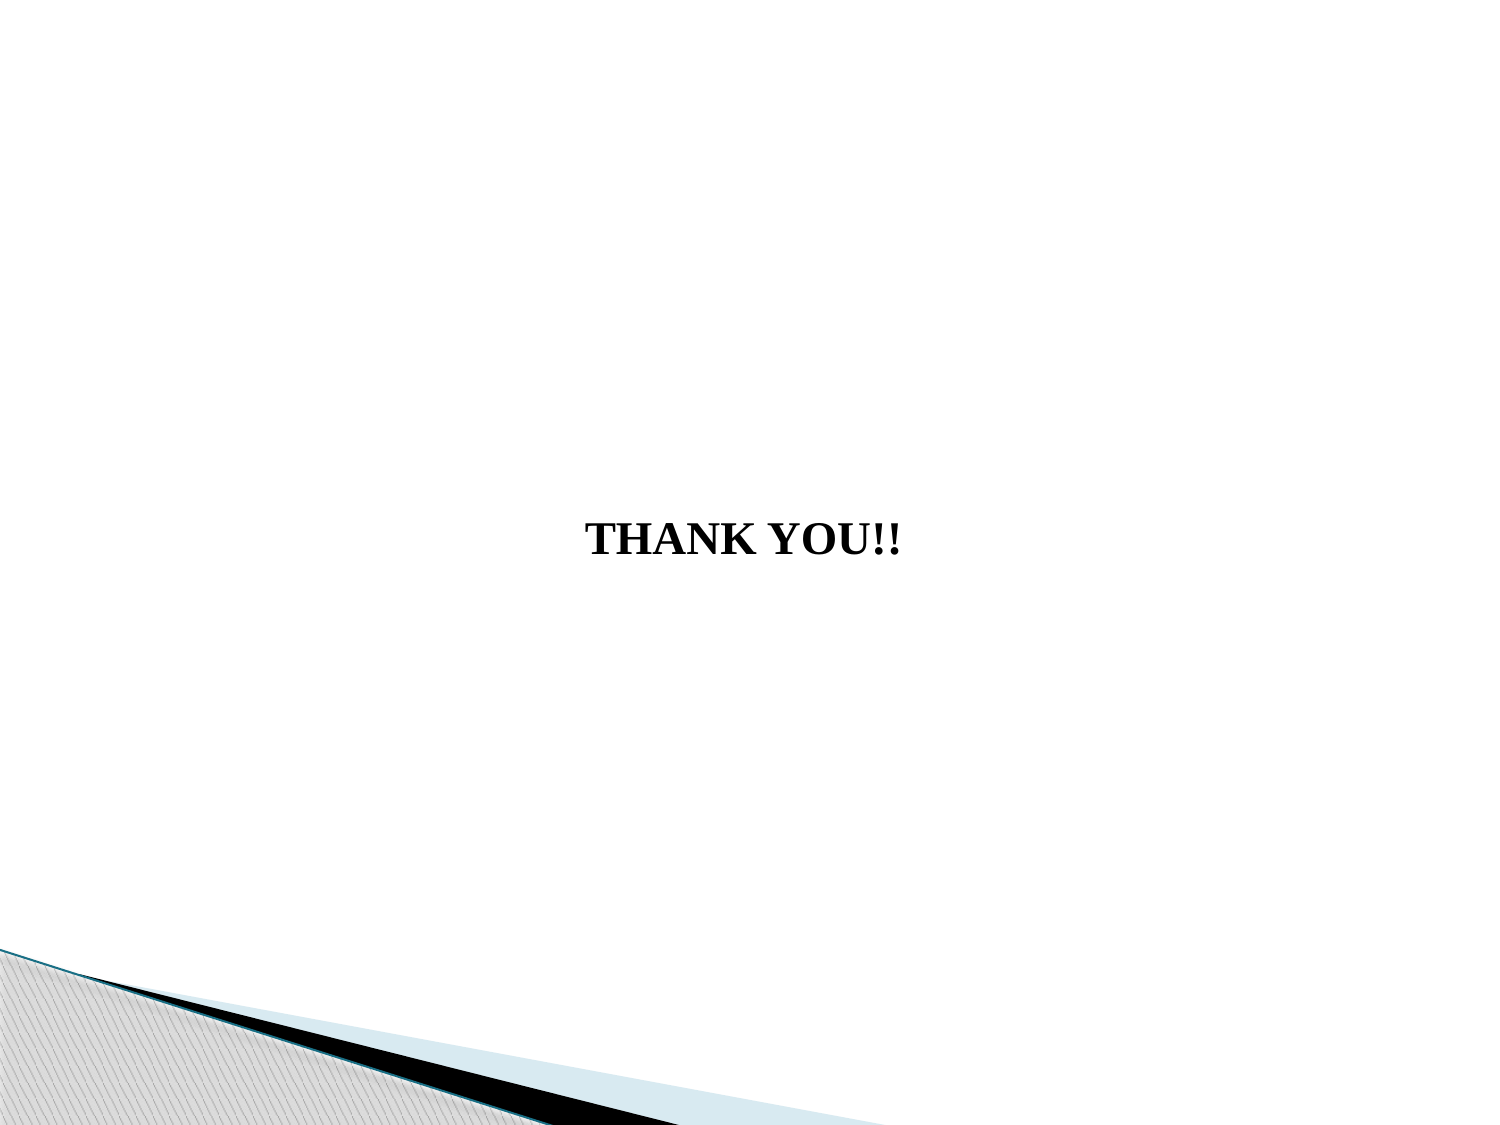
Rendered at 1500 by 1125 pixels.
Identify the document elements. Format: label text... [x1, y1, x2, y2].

title THANK YOU!! [569, 454, 988, 618]
